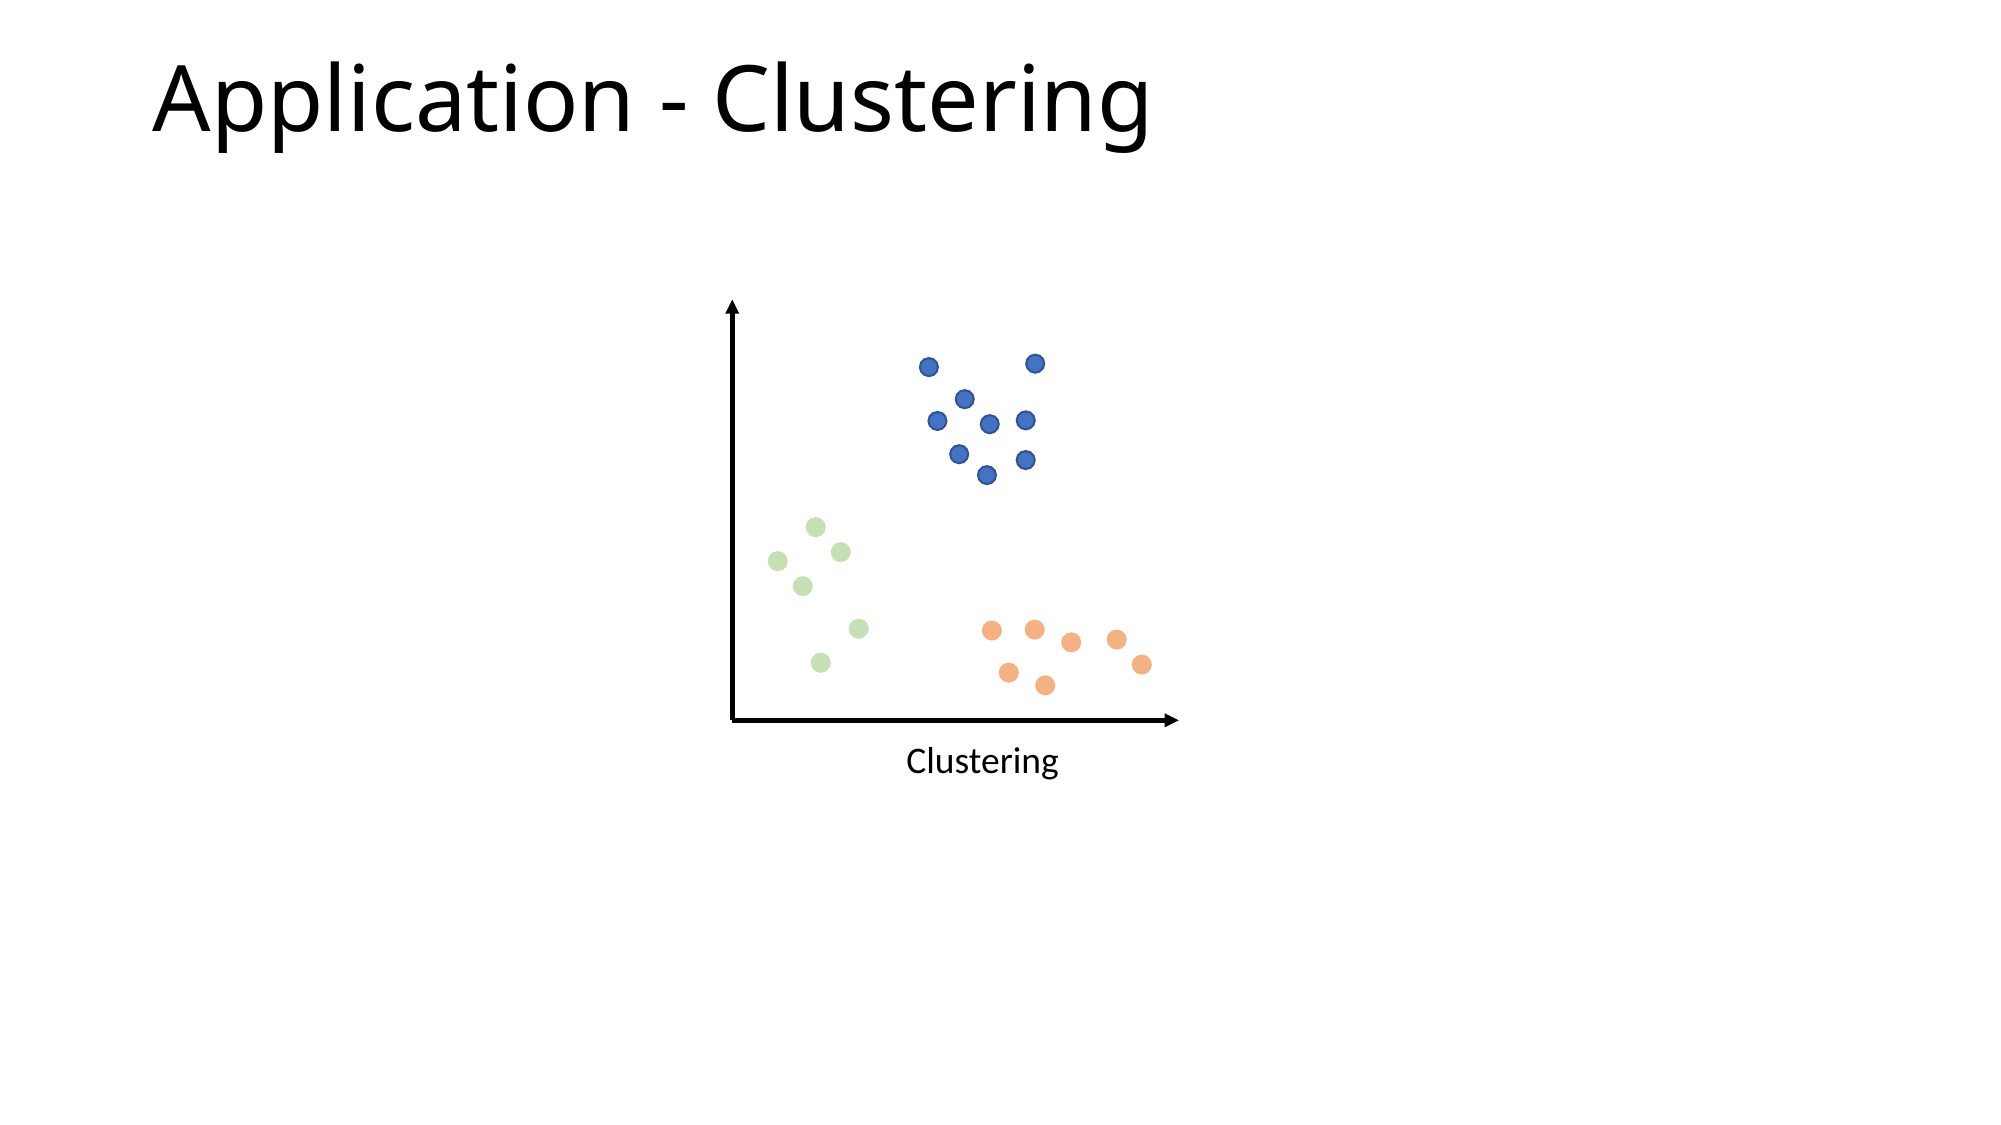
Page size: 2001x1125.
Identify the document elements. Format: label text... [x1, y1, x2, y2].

text_box Clustering [891, 728, 1074, 789]
text_box [805, 517, 826, 538]
text_box [792, 576, 813, 597]
text_box [927, 410, 948, 432]
text_box [979, 414, 1000, 435]
text_box [1024, 619, 1045, 640]
text_box [1106, 629, 1127, 650]
text_box [954, 389, 975, 410]
text_box [848, 618, 869, 639]
text_box [830, 542, 851, 563]
text_box [1035, 675, 1056, 696]
text_box [998, 662, 1019, 683]
text_box [1025, 353, 1046, 374]
text_box [1131, 654, 1152, 675]
text_box [976, 465, 998, 486]
text_box [1015, 410, 1036, 431]
text_box [767, 551, 788, 572]
text_box [1015, 449, 1036, 471]
title Application - Clustering [137, 0, 1863, 211]
text_box [918, 357, 939, 378]
text_box [949, 444, 970, 465]
text_box [810, 652, 831, 673]
text_box [981, 620, 1002, 641]
text_box [1061, 632, 1082, 653]
